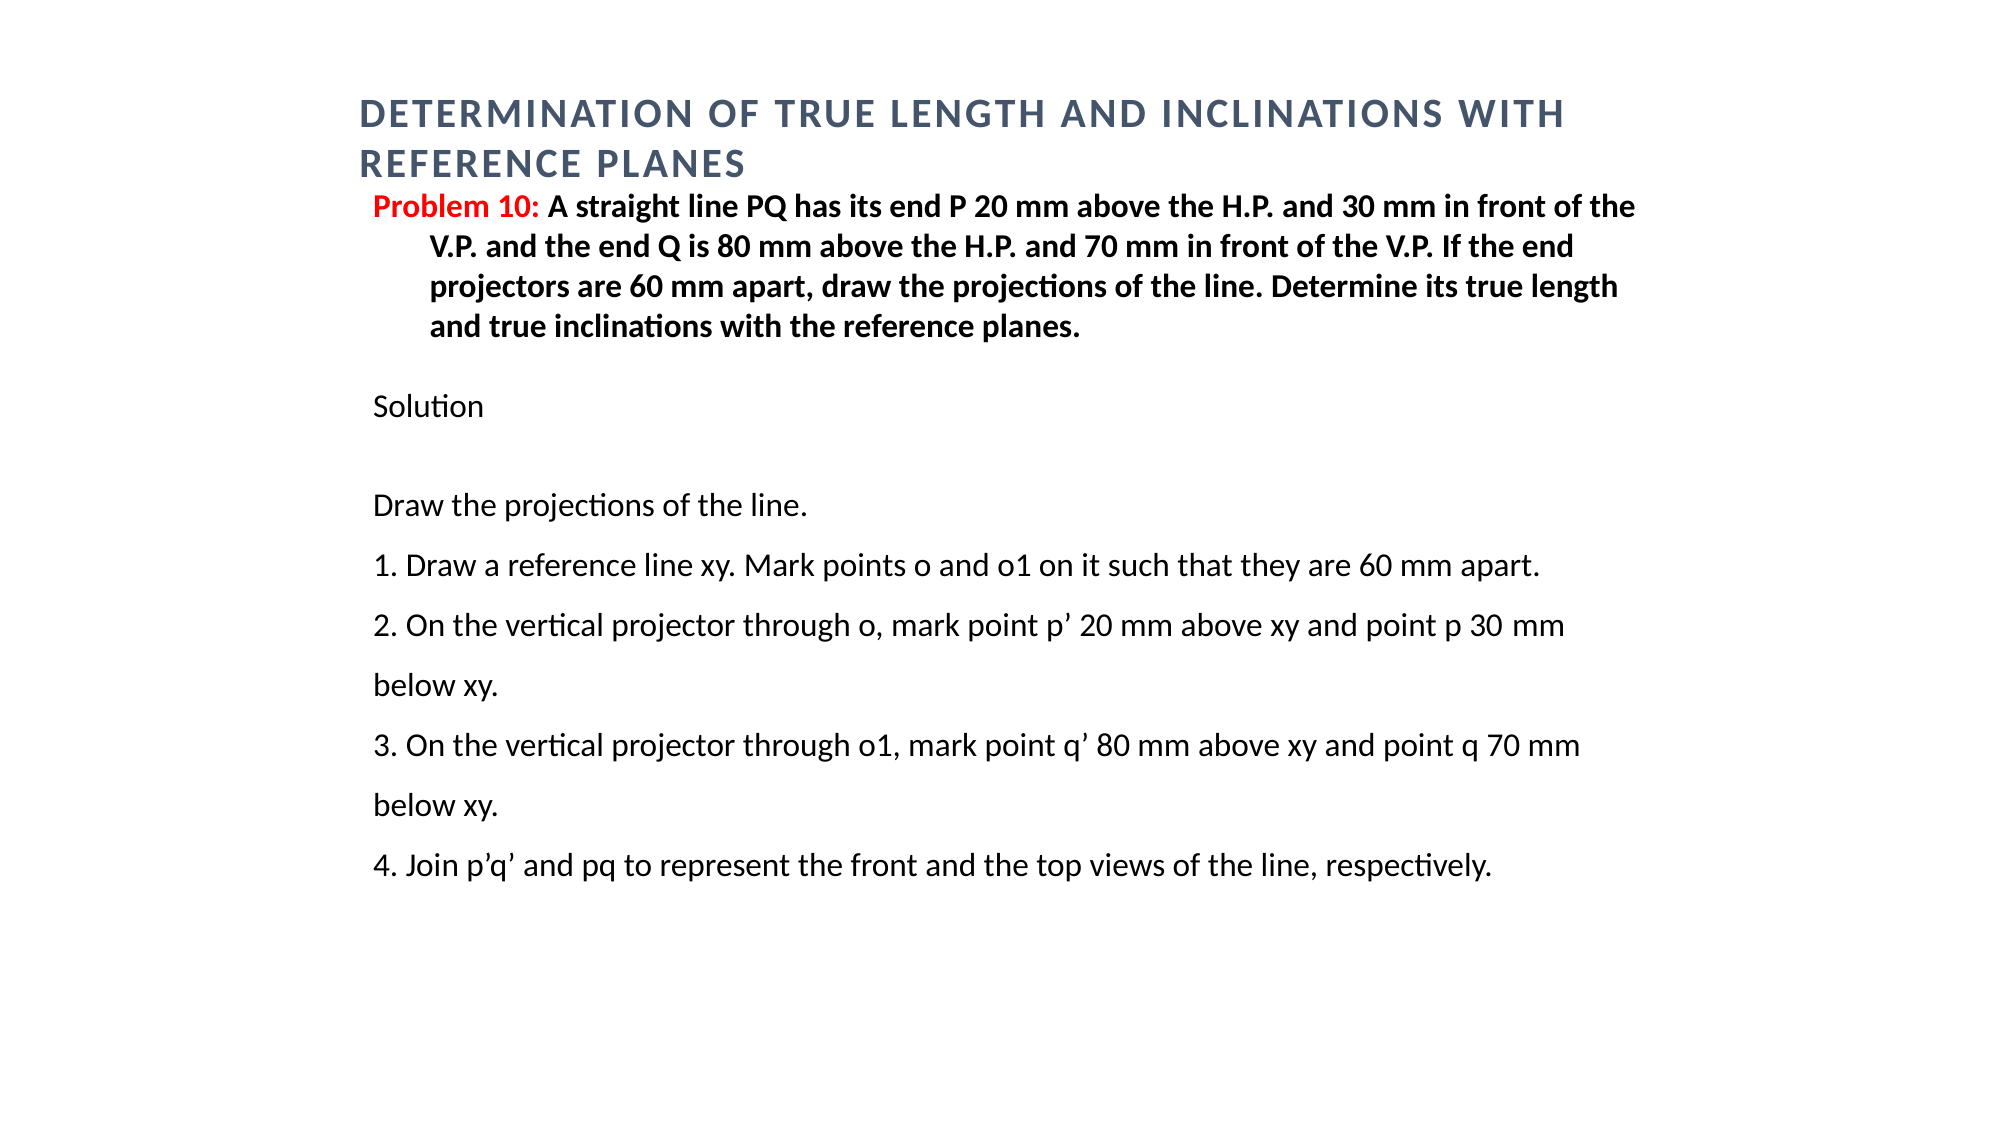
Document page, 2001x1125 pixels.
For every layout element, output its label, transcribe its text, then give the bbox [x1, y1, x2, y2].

text_box Problem 10: A straight line PQ has its end P 20 mm above the H.P. and 30 mm in front of the V.P. and the end Q is 80 mm above the H.P. and 70 mm in front of the V.P. If the end projectors are 60 mm apart, draw the projections of the line. Determine its true length and true inclinations with the reference planes. Solution Draw the projections of the line. 1. Draw a reference line xy. Mark points o and o1 on it such that they are 60 mm apart. 2. On the vertical projector through o, mark point p’ 20 mm above xy and point p 30 mm below xy. 3. On the vertical projector through o1, mark point q’ 80 mm above xy and point q 70 mm below xy. 4. Join p’q’ and pq to represent the front and the top views of the line, respectively. [358, 193, 1656, 951]
text_box Determination of True Length and Inclinations with Reference Planes [344, 78, 1656, 193]
